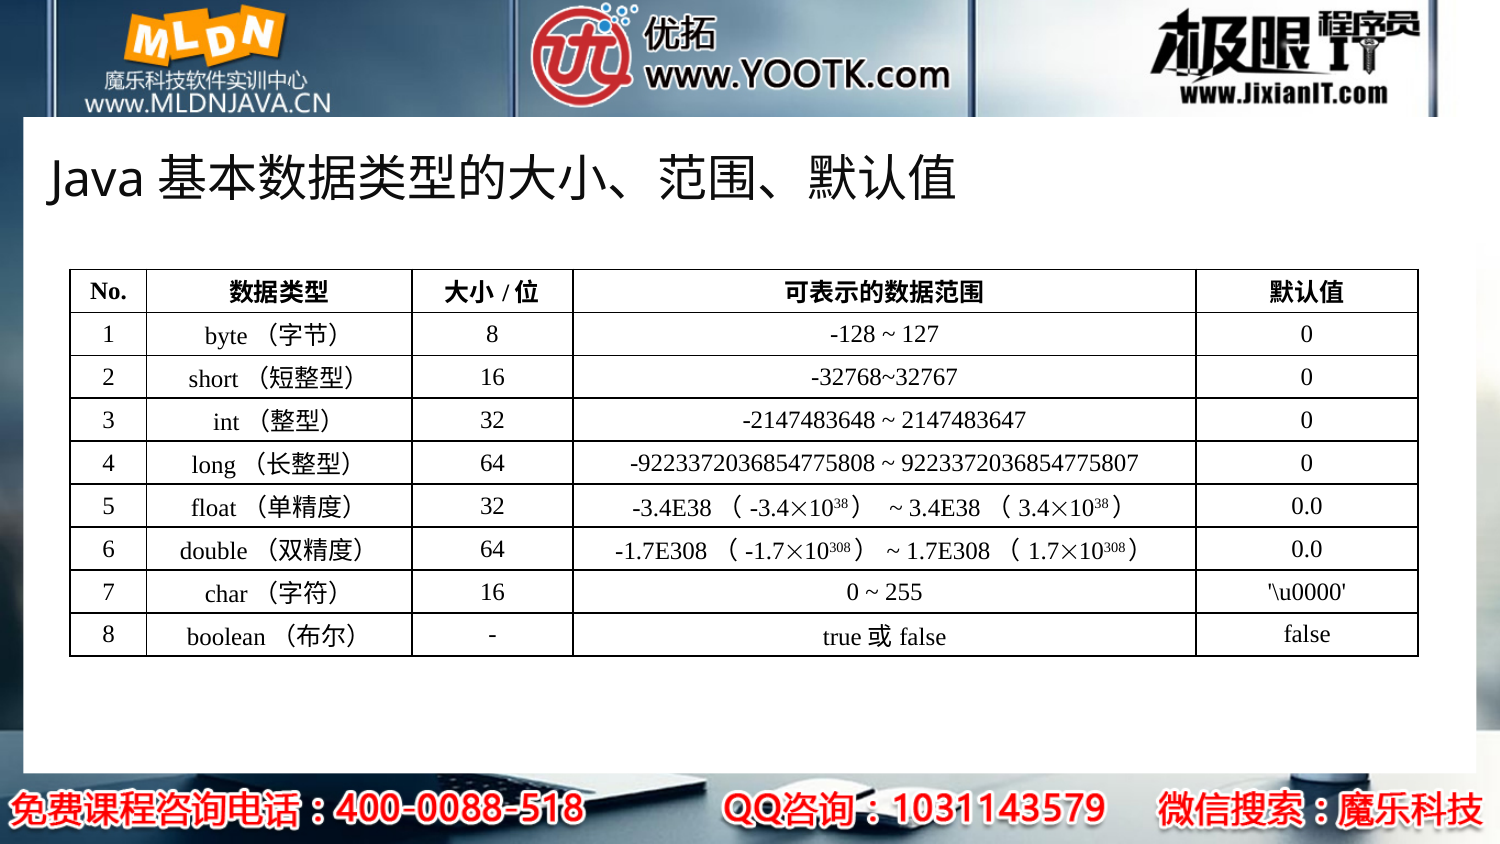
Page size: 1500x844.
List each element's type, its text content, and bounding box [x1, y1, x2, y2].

table_cell 2 [71, 356, 146, 397]
table_header 可表示的数据范围 [574, 270, 1195, 312]
table_cell boolean（布尔） [147, 614, 411, 655]
table_cell -32768~32767 [574, 356, 1195, 397]
table_cell 3 [71, 399, 146, 440]
table_cell 0 [1197, 356, 1417, 397]
table_cell 6 [71, 528, 146, 569]
table_cell 0 [1197, 442, 1417, 483]
title Java基本数据类型的大小、范围、默认值 [34, 128, 1466, 225]
table_cell int（整型） [147, 399, 411, 440]
table_cell 4 [71, 442, 146, 483]
table_cell float（单精度） [147, 485, 411, 526]
table_header 数据类型 [147, 270, 411, 312]
table_cell -1.7E308（-1.710308）~ 1.7E308（1.710308） [574, 528, 1195, 569]
picture [0, 0, 1500, 844]
table_cell char（字符） [147, 571, 411, 612]
table_cell 0.0 [1197, 485, 1417, 526]
table_cell -3.4E38（-3.41038） ~ 3.4E38（3.41038） [574, 485, 1195, 526]
table_cell 0 [1197, 313, 1417, 355]
table_header 默认值 [1197, 270, 1417, 312]
table_cell 0 [1197, 399, 1417, 440]
table_cell 16 [413, 356, 572, 397]
table_cell 8 [413, 313, 572, 355]
table_header No. [71, 270, 146, 312]
table_cell - [413, 614, 572, 655]
table_cell -9223372036854775808 ~ 9223372036854775807 [574, 442, 1195, 483]
table_cell -2147483648 ~ 2147483647 [574, 399, 1195, 440]
table_cell 16 [413, 571, 572, 612]
table_cell short（短整型） [147, 356, 411, 397]
table_cell '\u0000' [1197, 571, 1417, 612]
table_cell long（长整型） [147, 442, 411, 483]
table_cell 0 ~ 255 [574, 571, 1195, 612]
table_cell 1 [71, 313, 146, 355]
table_cell 5 [71, 485, 146, 526]
table_cell 7 [71, 571, 146, 612]
table_cell true或false [574, 614, 1195, 655]
table_cell 8 [71, 614, 146, 655]
table_cell 64 [413, 528, 572, 569]
table_cell 32 [413, 485, 572, 526]
table_cell 32 [413, 399, 572, 440]
table_cell double（双精度） [147, 528, 411, 569]
table_cell -128 ~ 127 [574, 313, 1195, 355]
table_cell false [1197, 614, 1417, 655]
table_cell 0.0 [1197, 528, 1417, 569]
table_cell byte（字节） [147, 313, 411, 355]
table_header 大小/位 [413, 270, 572, 312]
table_cell 64 [413, 442, 572, 483]
